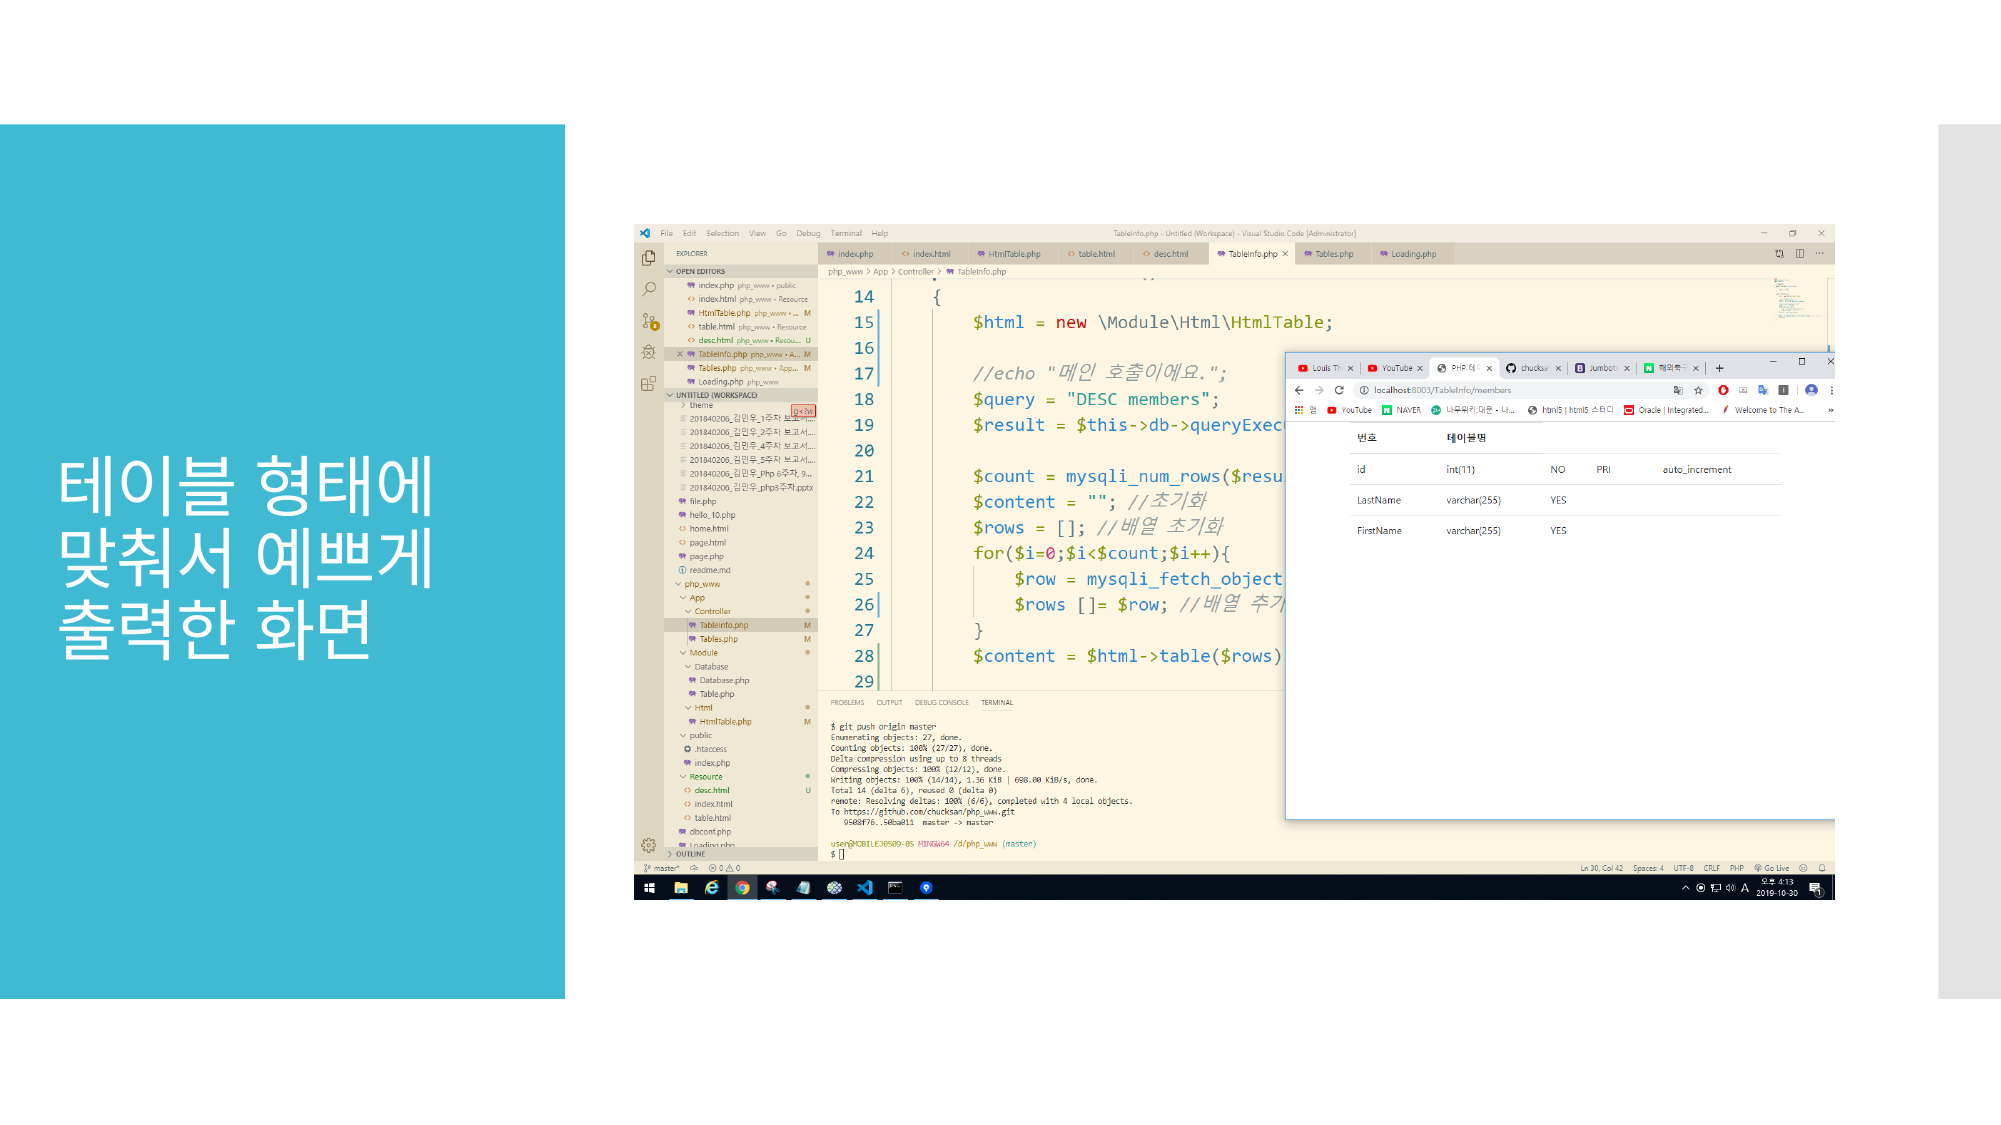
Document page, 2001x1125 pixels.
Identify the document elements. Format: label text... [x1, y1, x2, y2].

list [634, 223, 1835, 900]
title 테이블 형태에 맞춰서 예쁘게 출력한 화면 [41, 184, 525, 940]
